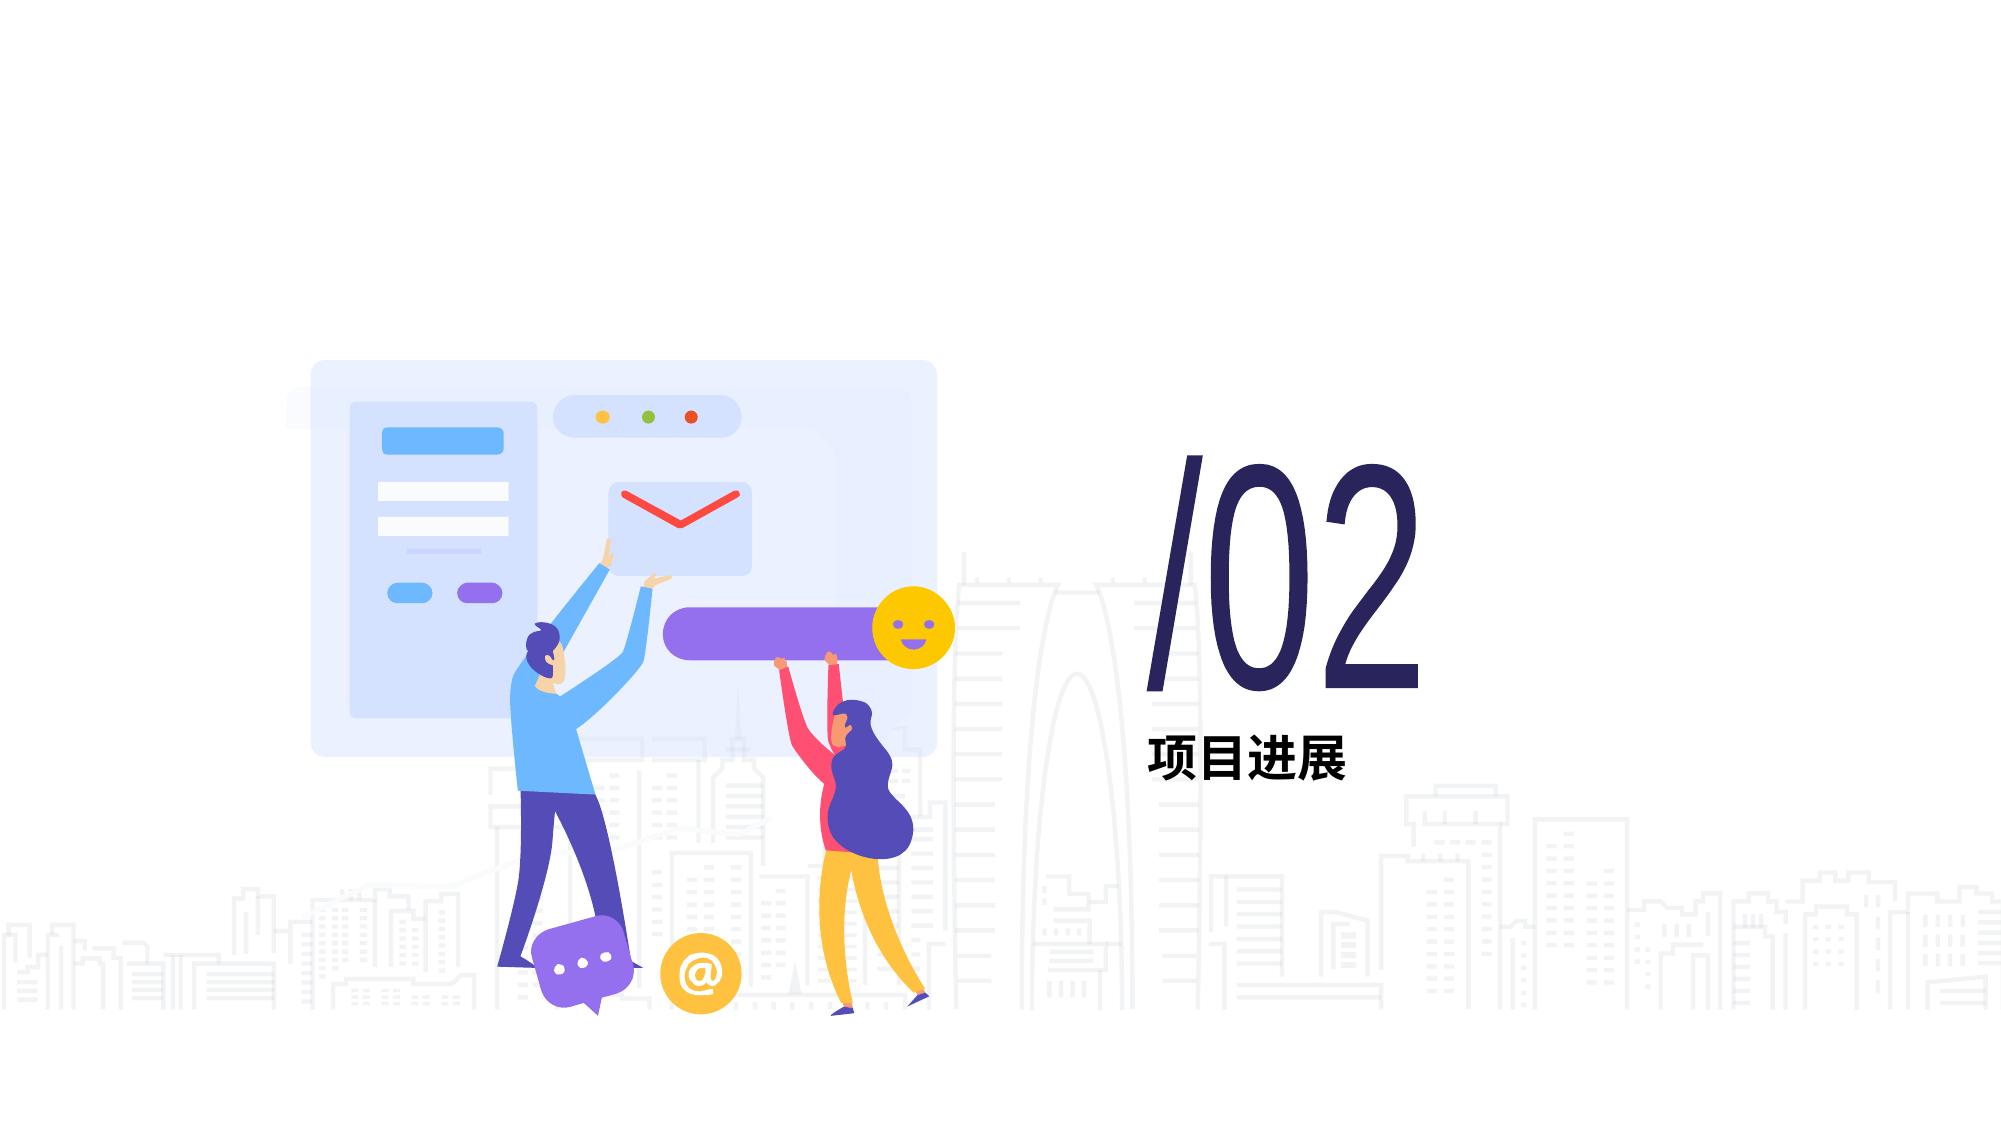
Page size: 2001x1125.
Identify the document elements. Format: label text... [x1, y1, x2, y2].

title 项目进展 [1132, 646, 1904, 794]
